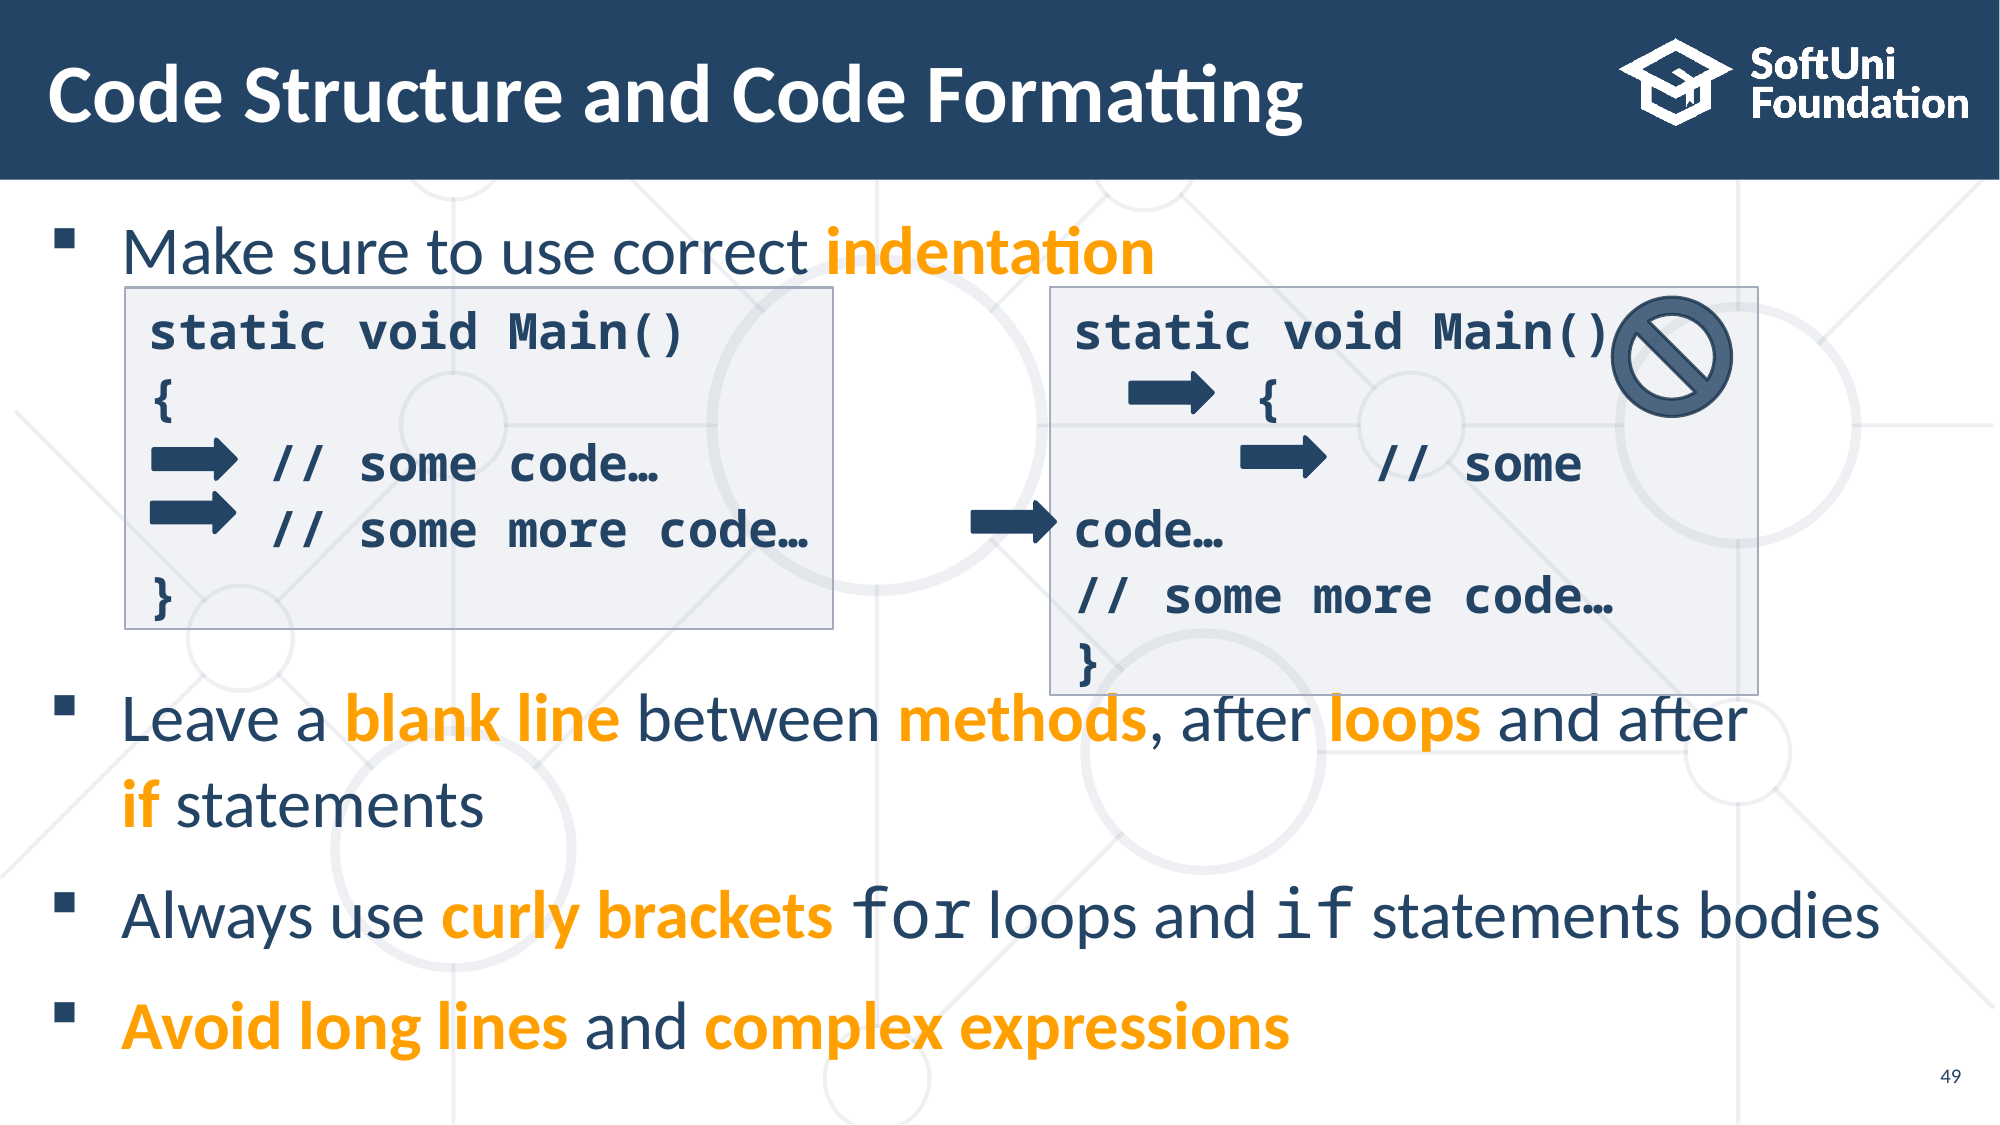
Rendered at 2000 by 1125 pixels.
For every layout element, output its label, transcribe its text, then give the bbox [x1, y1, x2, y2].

text_box [970, 500, 1058, 544]
text_box [1610, 295, 1734, 419]
text_box [1128, 371, 1215, 415]
text_box [151, 437, 238, 481]
text_box [1240, 435, 1327, 479]
text_box static void Main() { // some code… // some more code… } [124, 287, 834, 630]
list Make sure to use correct indentation Leave a blank line between methods, after loops and after if statements Always use curly brackets for loops and if statements bodies Avoid long lines and complex expressions [31, 196, 1968, 1075]
picture [1618, 38, 1968, 126]
text_box [149, 490, 237, 535]
slide_number 49 [1896, 1049, 1968, 1101]
title Code Structure and Code Formatting [31, 16, 1591, 162]
text_box static void Main() { // some code… // some more code… } [1049, 287, 1759, 695]
